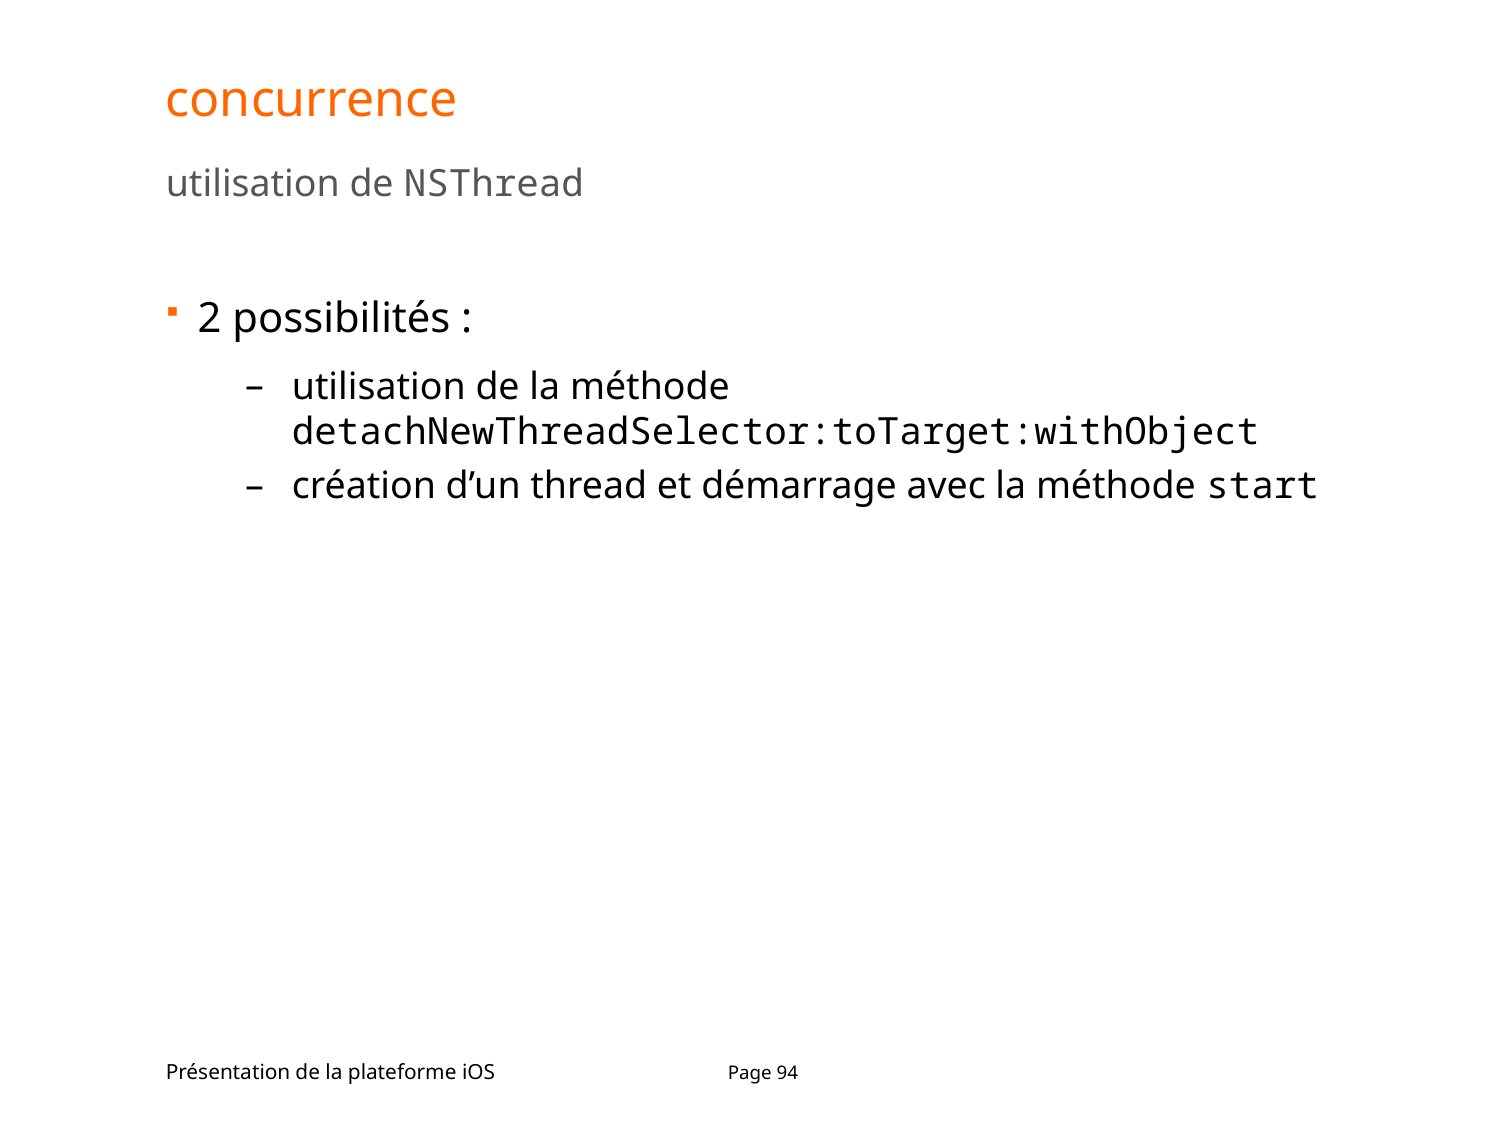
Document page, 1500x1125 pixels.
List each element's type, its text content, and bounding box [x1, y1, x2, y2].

list utilisation de NSThread [165, 158, 1448, 209]
title concurrence [165, 66, 1448, 148]
list 2 possibilités : utilisation de la méthode detachNewThreadSelector:toTarget:withObject création d’un thread et démarrage avec la méthode start [165, 290, 1448, 362]
footer Présentation de la plateforme iOS [165, 1050, 575, 1087]
